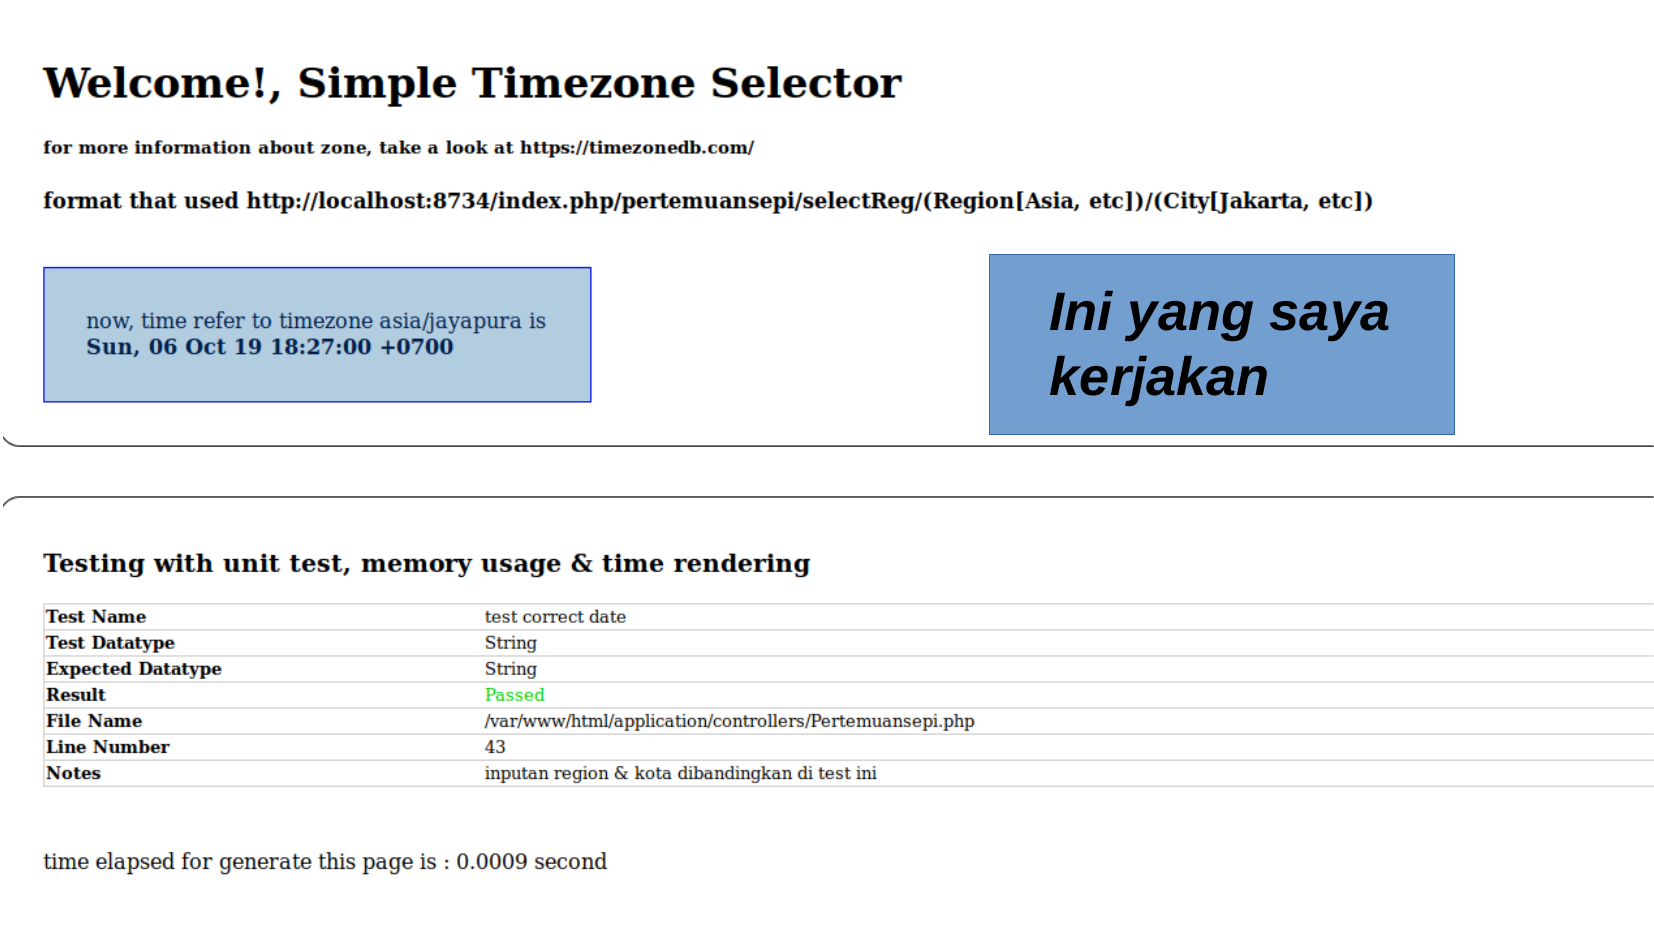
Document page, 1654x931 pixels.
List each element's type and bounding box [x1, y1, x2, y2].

picture [3, 56, 1654, 877]
